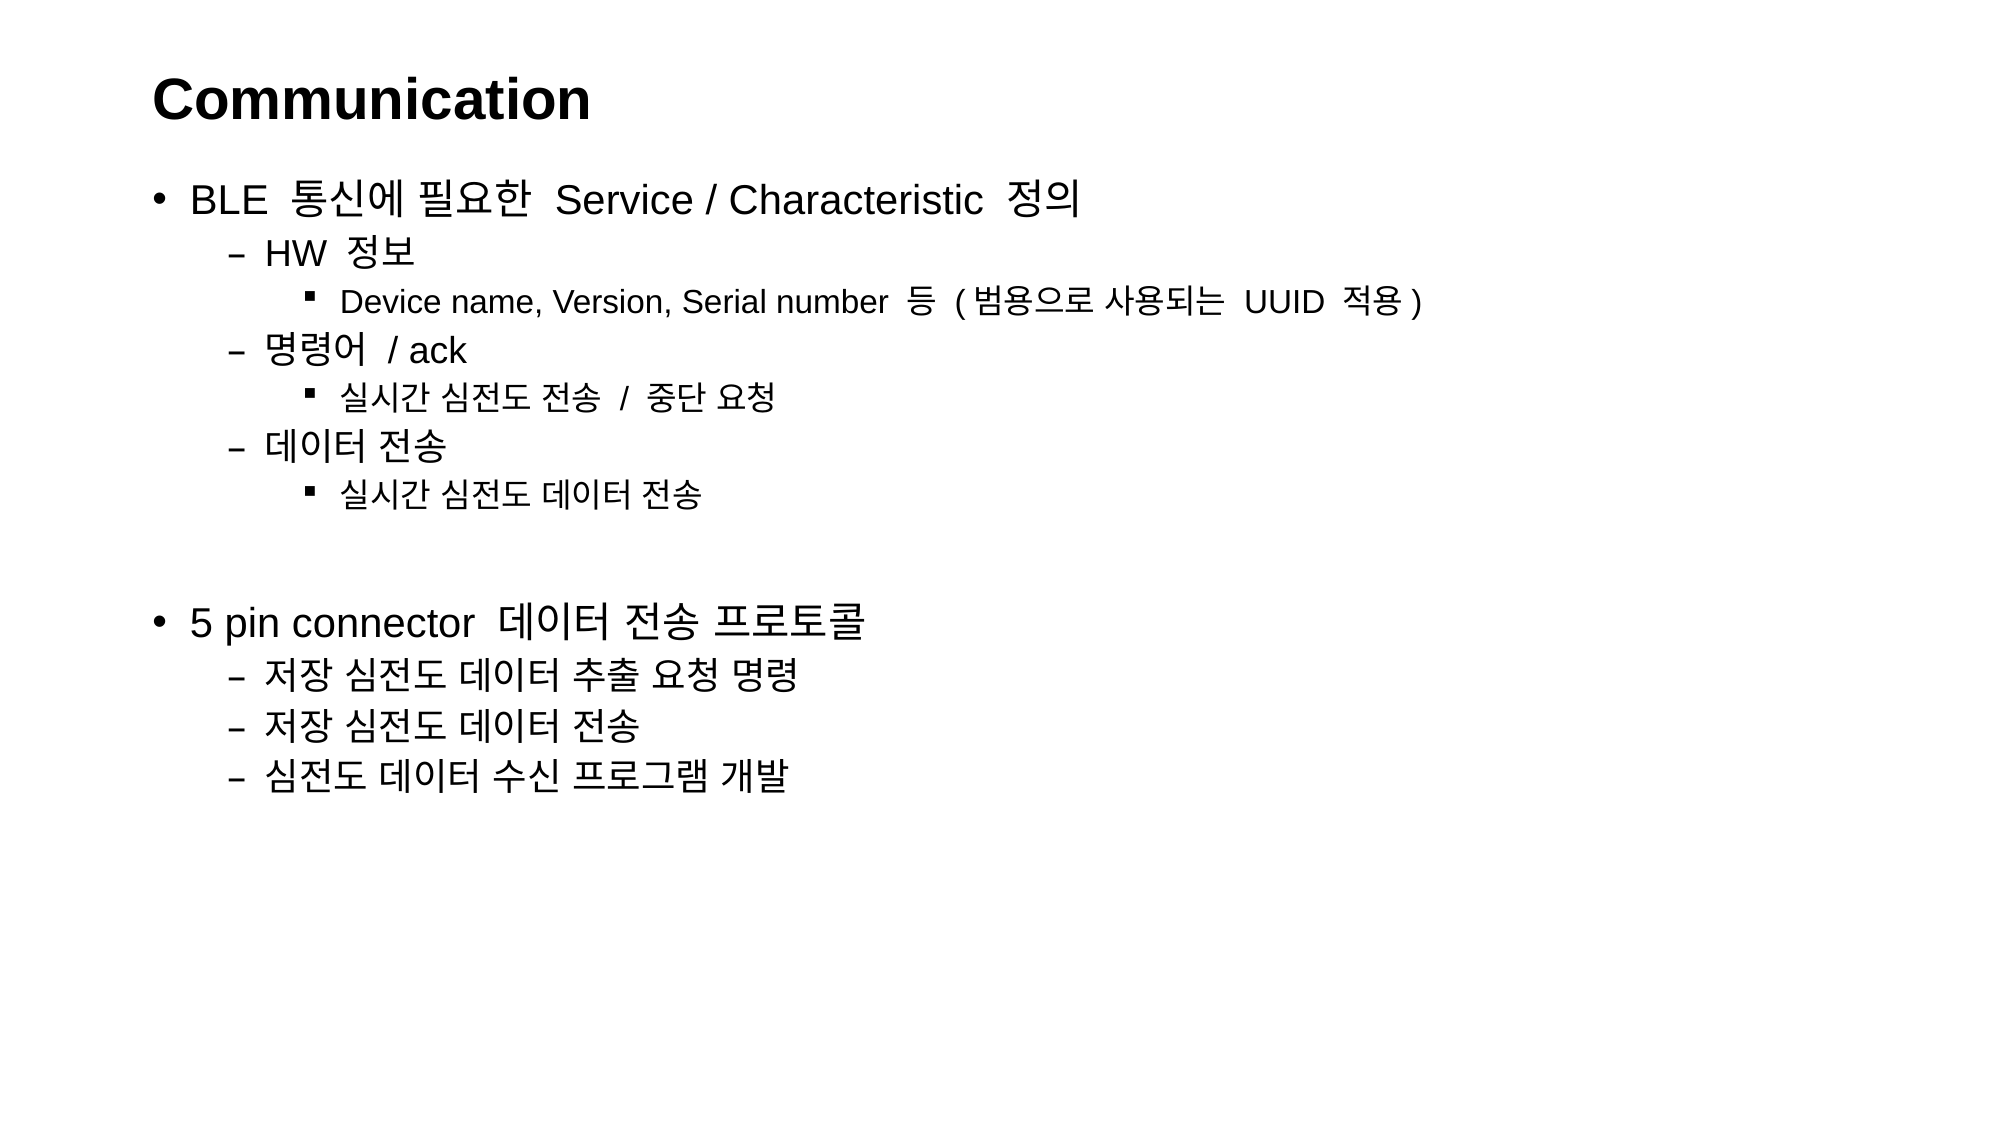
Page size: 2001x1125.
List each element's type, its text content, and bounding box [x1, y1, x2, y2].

list BLE 통신에 필요한 Service / Characteristic 정의 HW 정보 Device name, Version, Serial number 등 (범용으로 사용되는 UUID 적용) 명령어 / ack 실시간 심전도 전송 / 중단 요청 데이터 전송 실시간 심전도 데이터 전송 5 pin connector 데이터 전송 프로토콜 저장 심전도 데이터 추출 요청 명령 저장 심전도 데이터 전송 심전도 데이터 수신 프로그램 개발 [137, 171, 1863, 1014]
title Communication [137, 59, 1863, 142]
